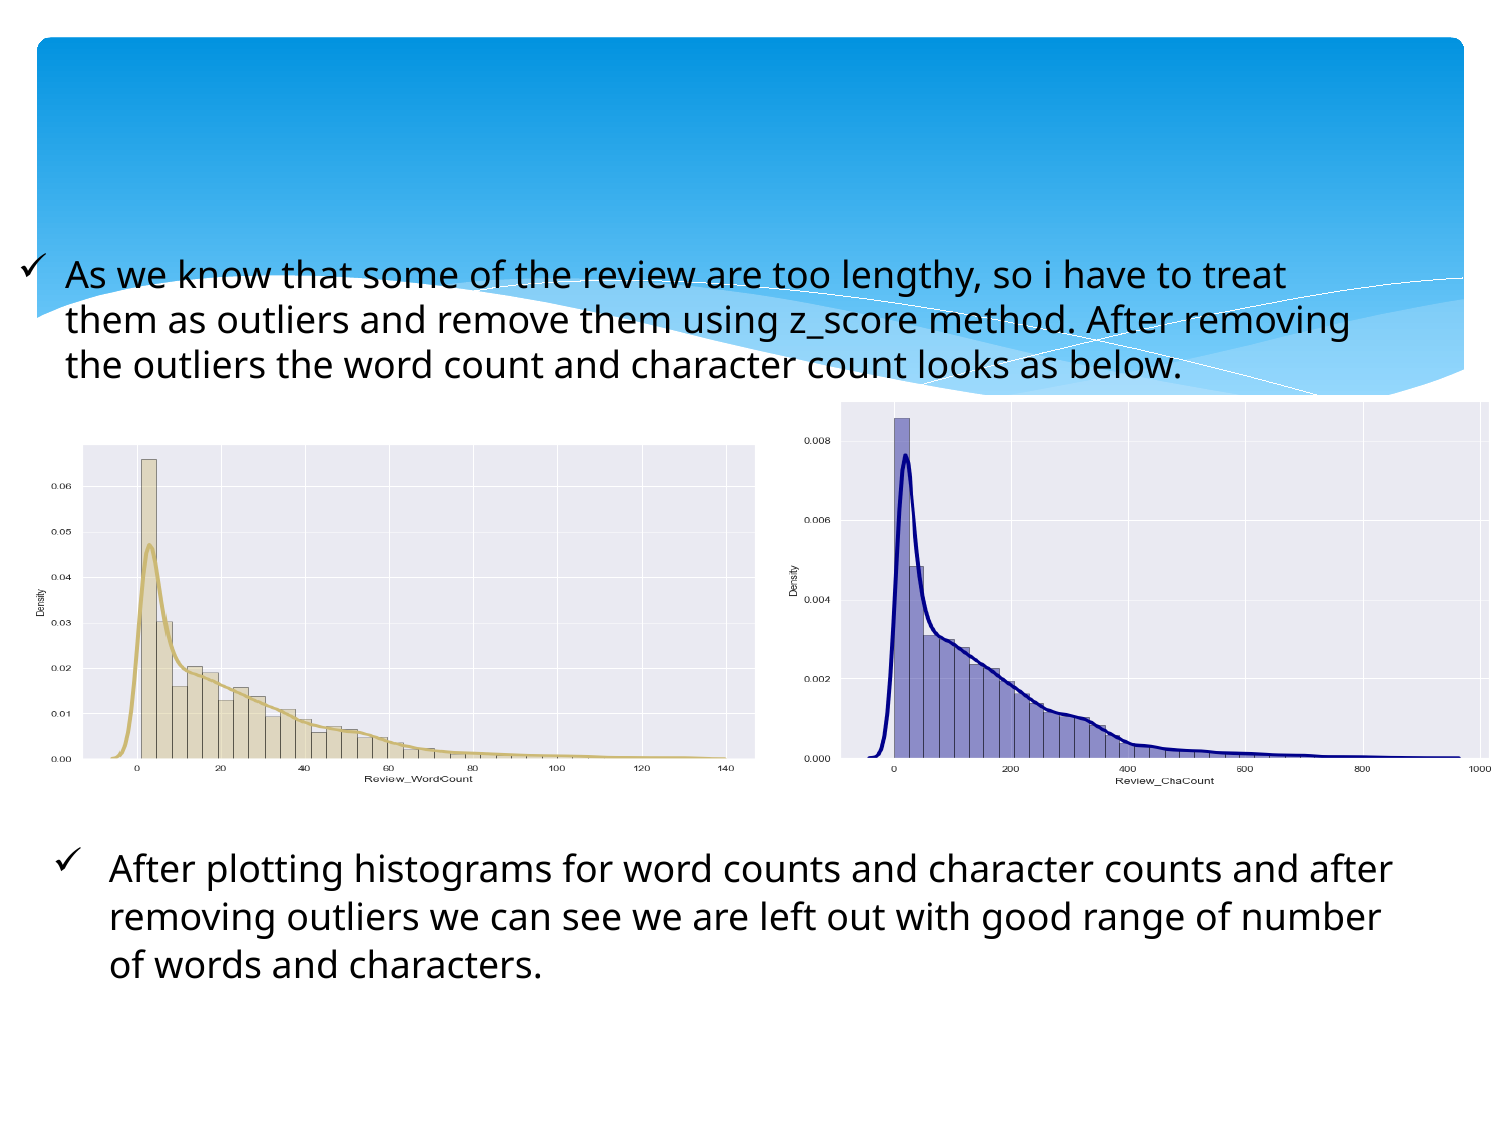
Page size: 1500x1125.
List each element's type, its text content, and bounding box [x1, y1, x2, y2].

text_box After plotting histograms for word counts and character counts and after removing outliers we can see we are left out with good range of number of words and characters. [37, 834, 1435, 994]
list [29, 439, 763, 788]
picture [782, 395, 1498, 790]
text_box As we know that some of the review are too lengthy, so i have to treat them as outliers and remove them using z_score method. After removing the outliers the word count and character count looks as below. [3, 244, 1374, 394]
